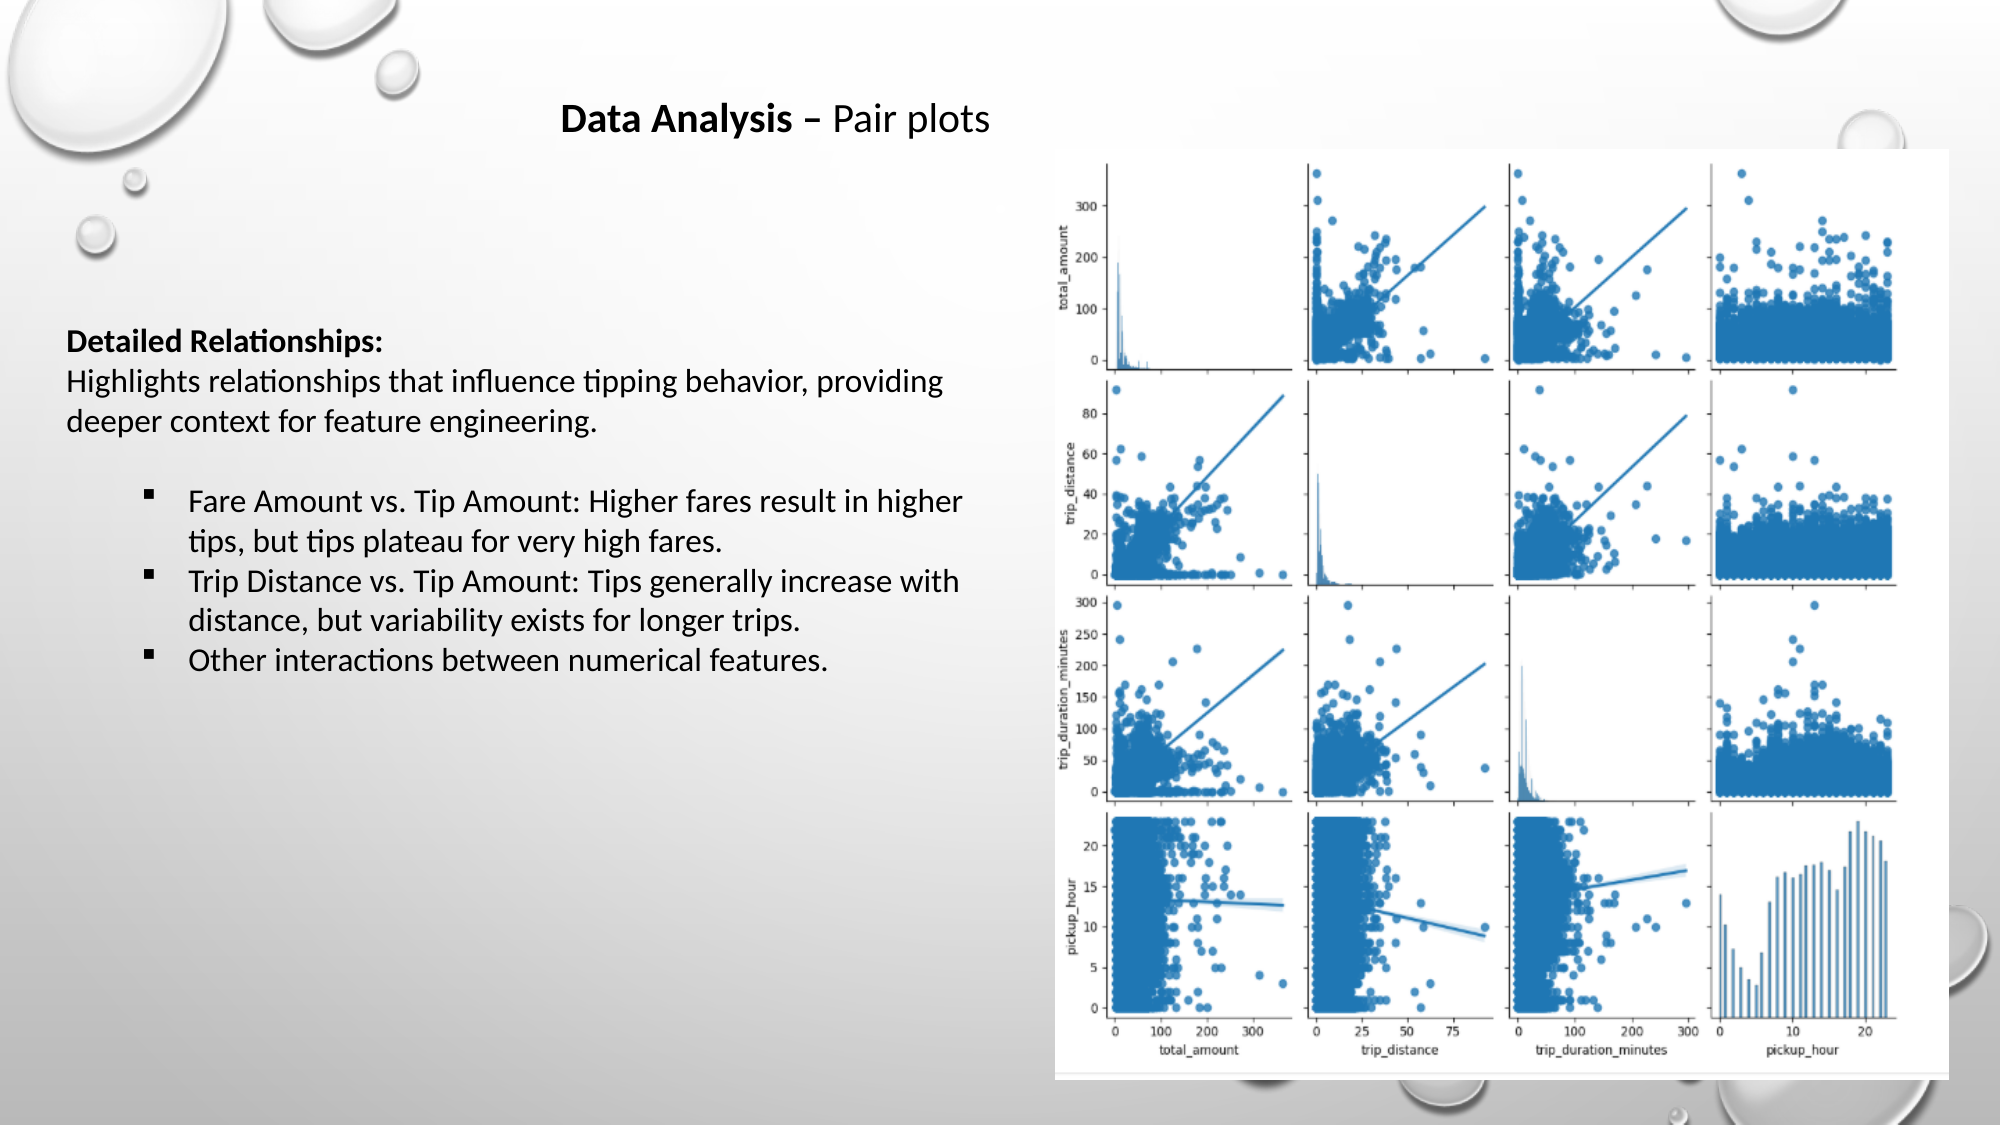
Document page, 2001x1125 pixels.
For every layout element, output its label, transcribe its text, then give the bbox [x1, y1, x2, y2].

text_box Detailed Relationships: Highlights relationships that influence tipping behavior, providing deeper context for feature engineering. Fare Amount vs. Tip Amount: Higher fares result in higher tips, but tips plateau for very high fares. Trip Distance vs. Tip Amount: Tips generally increase with distance, but variability exists for longer trips. Other interactions between numerical features. [51, 311, 1041, 686]
picture [0, 0, 2000, 1125]
text_box Data Analysis – Pair plots [545, 83, 1457, 149]
